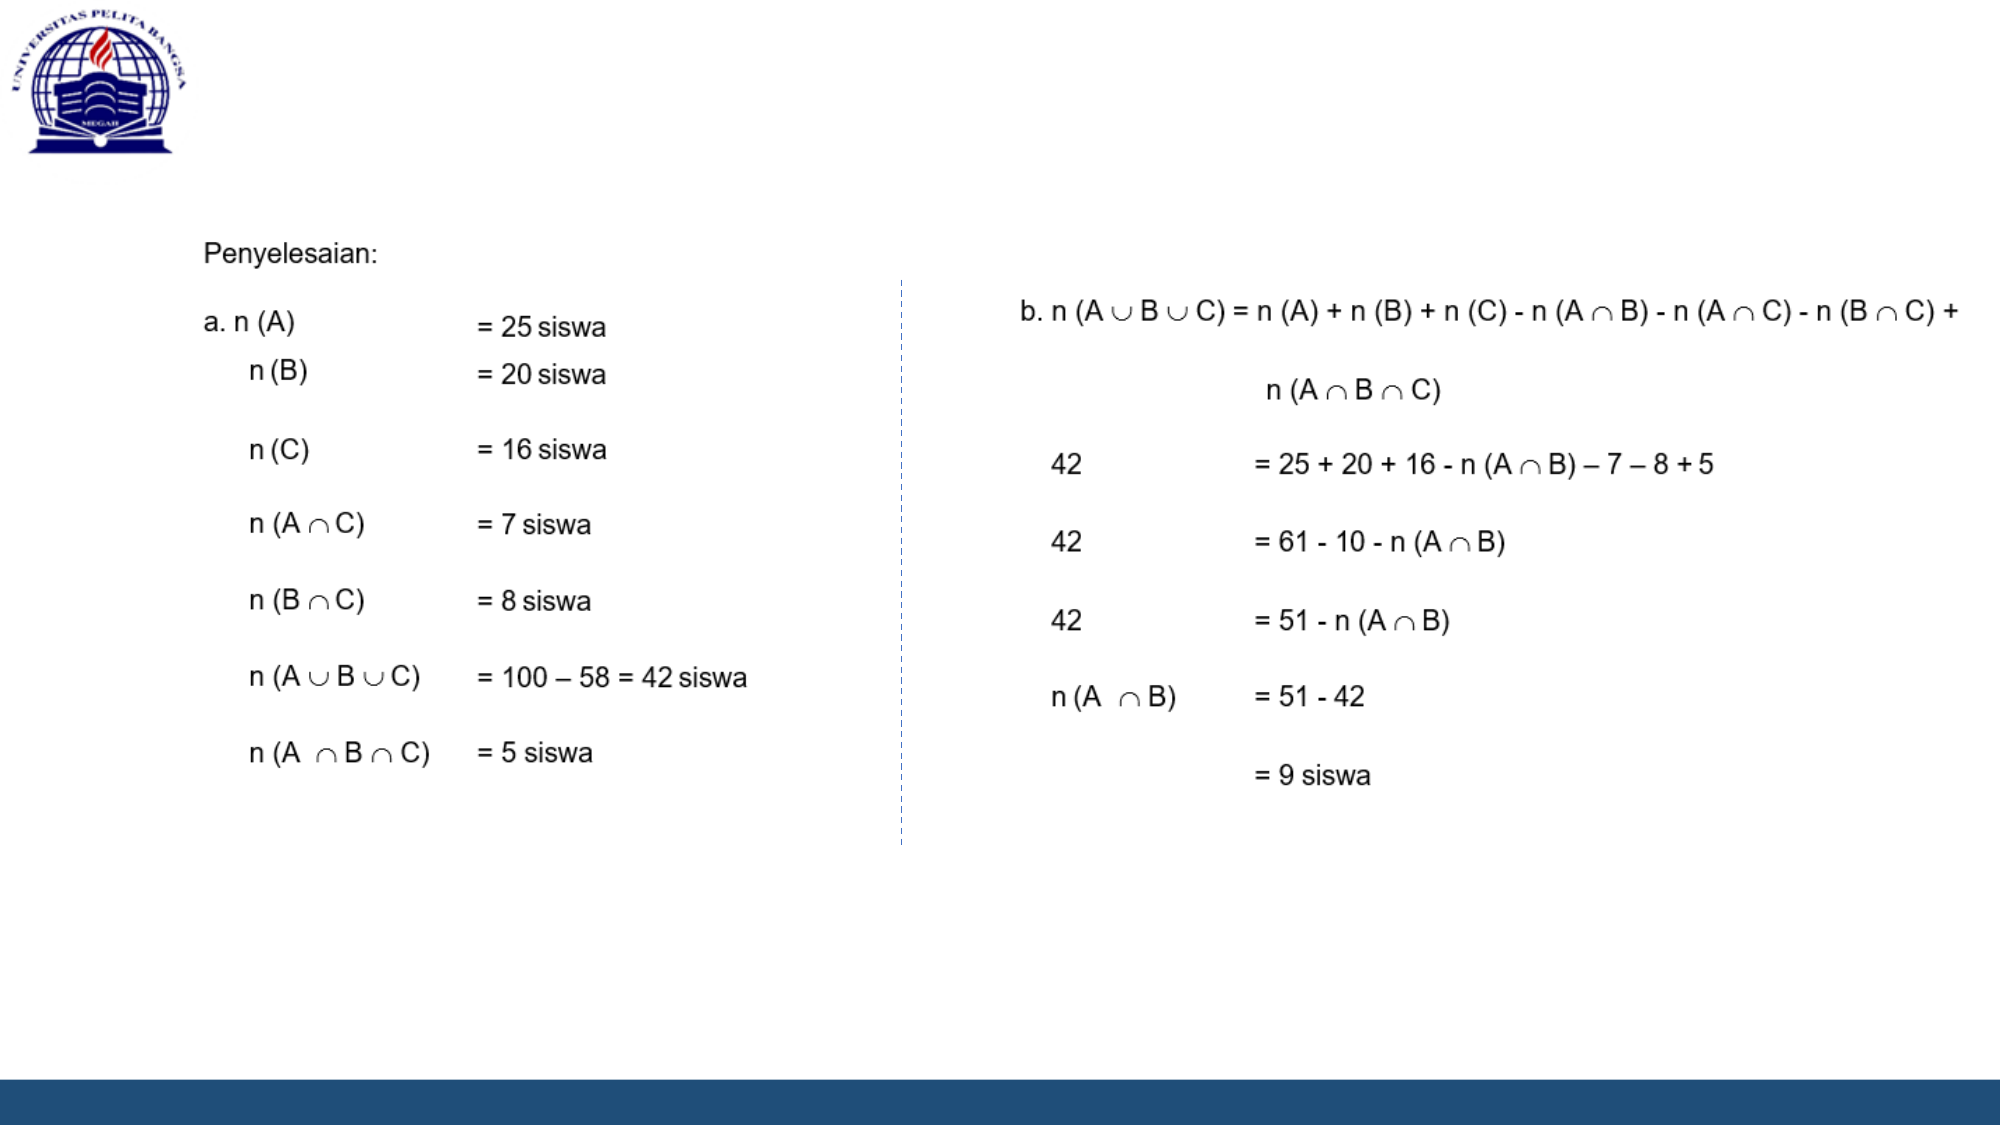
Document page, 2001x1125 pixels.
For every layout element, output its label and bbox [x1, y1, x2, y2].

text_box [0, 1079, 2000, 1125]
picture [170, 202, 796, 791]
picture [987, 274, 2001, 838]
picture [0, 0, 199, 185]
